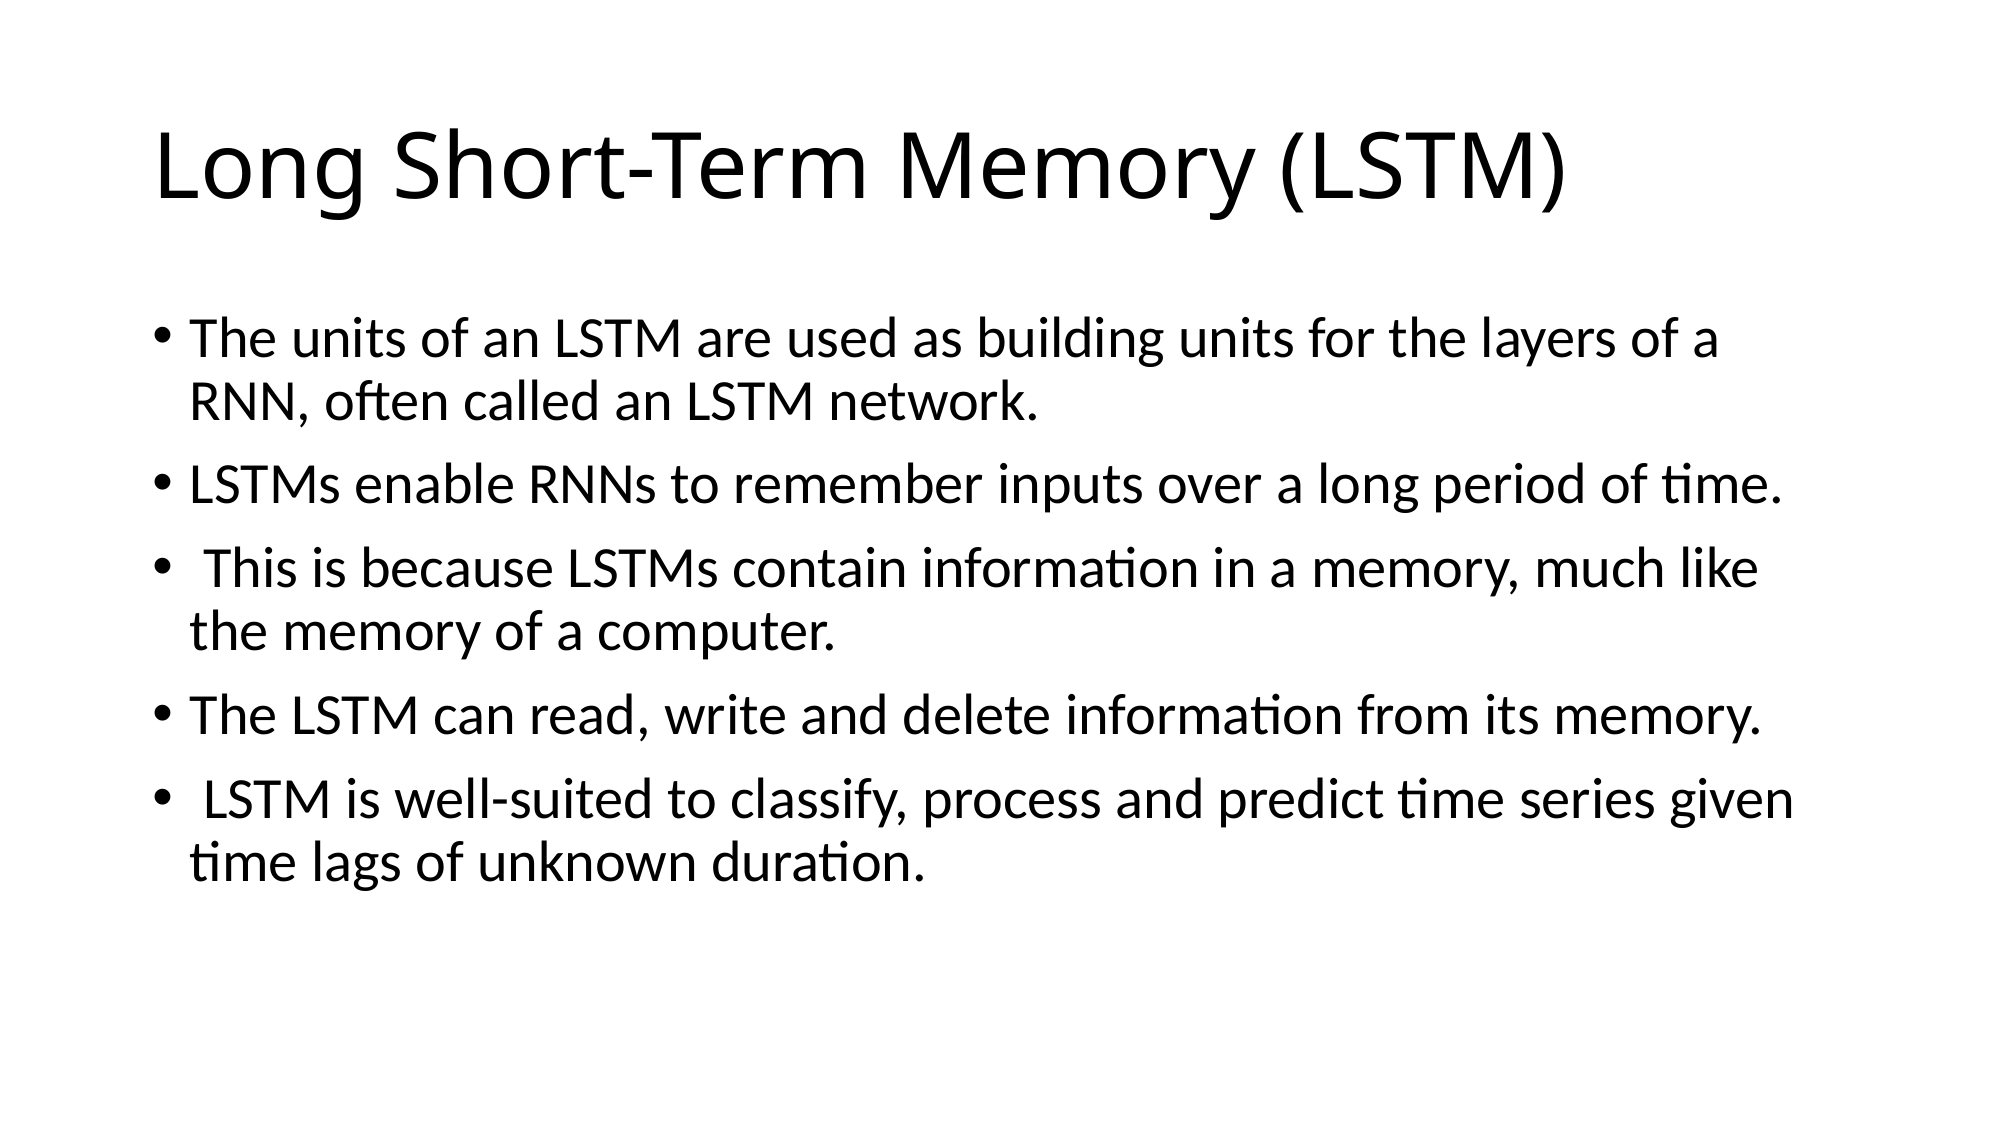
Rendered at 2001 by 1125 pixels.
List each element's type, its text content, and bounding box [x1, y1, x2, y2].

list The units of an LSTM are used as building units for the layers of a RNN, often called an LSTM network. LSTMs enable RNNs to remember inputs over a long period of time. This is because LSTMs contain information in a memory, much like the memory of a computer. The LSTM can read, write and delete information from its memory. LSTM is well-suited to classify, process and predict time series given time lags of unknown duration. [137, 299, 1863, 1014]
title Long Short-Term Memory (LSTM) [137, 59, 1863, 278]
